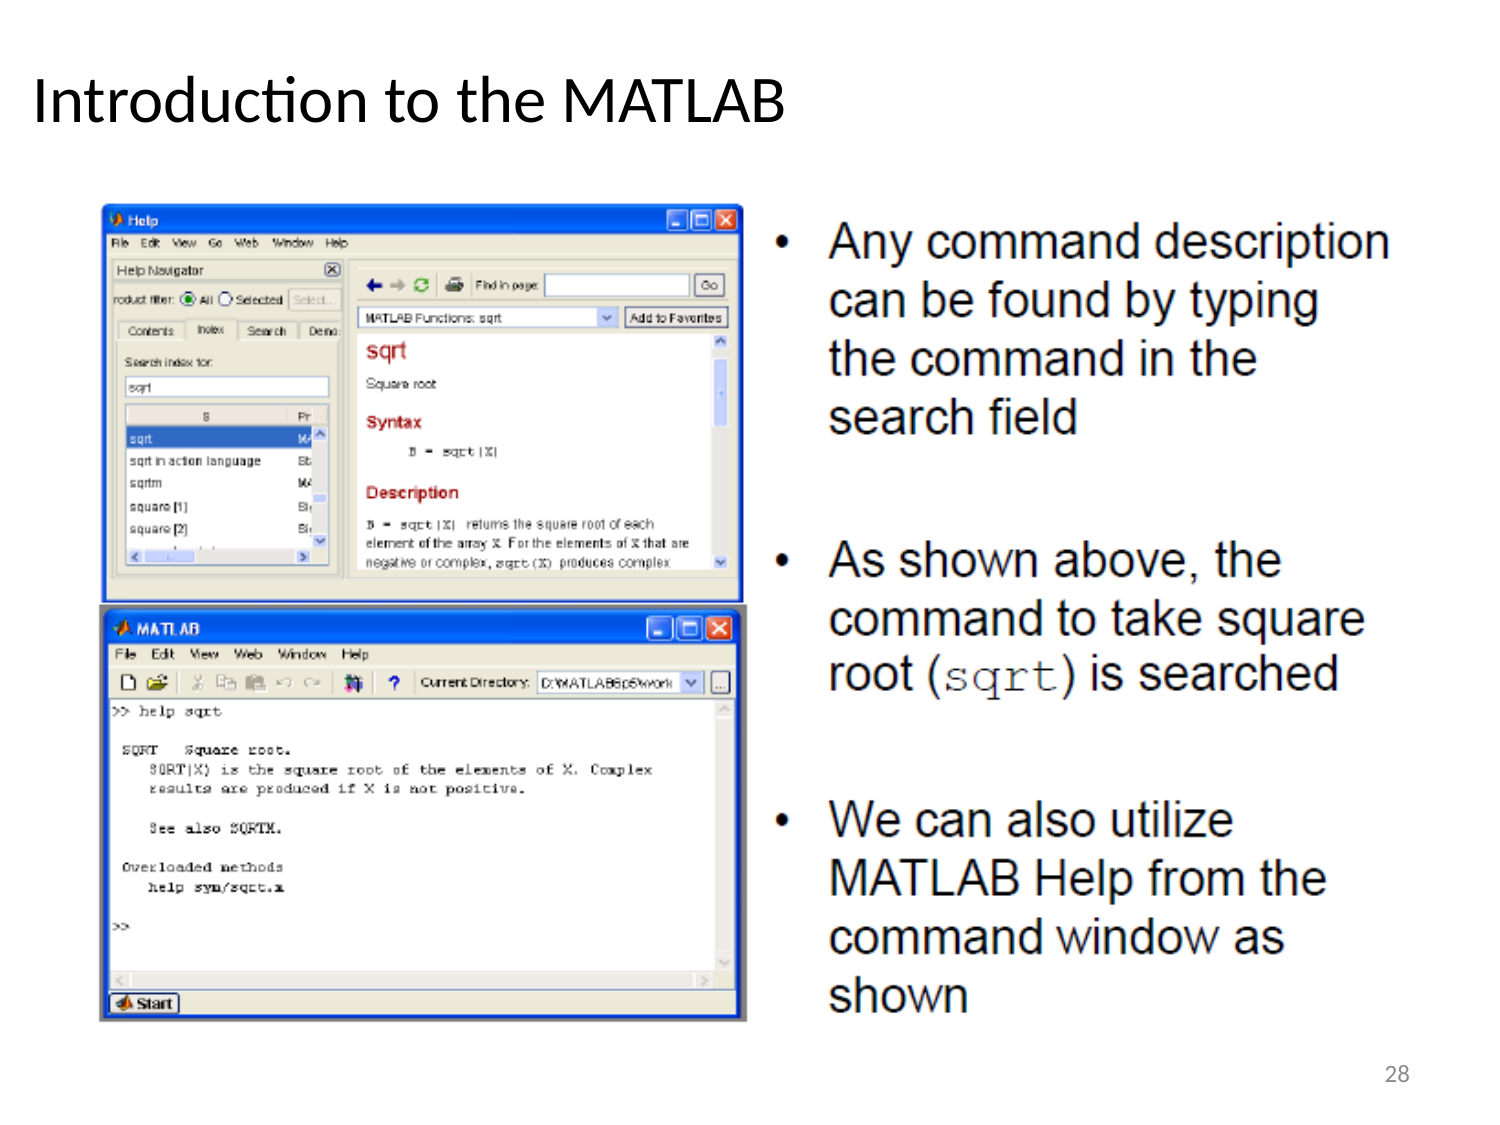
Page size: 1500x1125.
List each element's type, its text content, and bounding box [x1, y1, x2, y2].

title Introduction to the MATLAB [17, 18, 1483, 173]
picture [74, 184, 1431, 1047]
slide_number 28 [1074, 1055, 1425, 1103]
